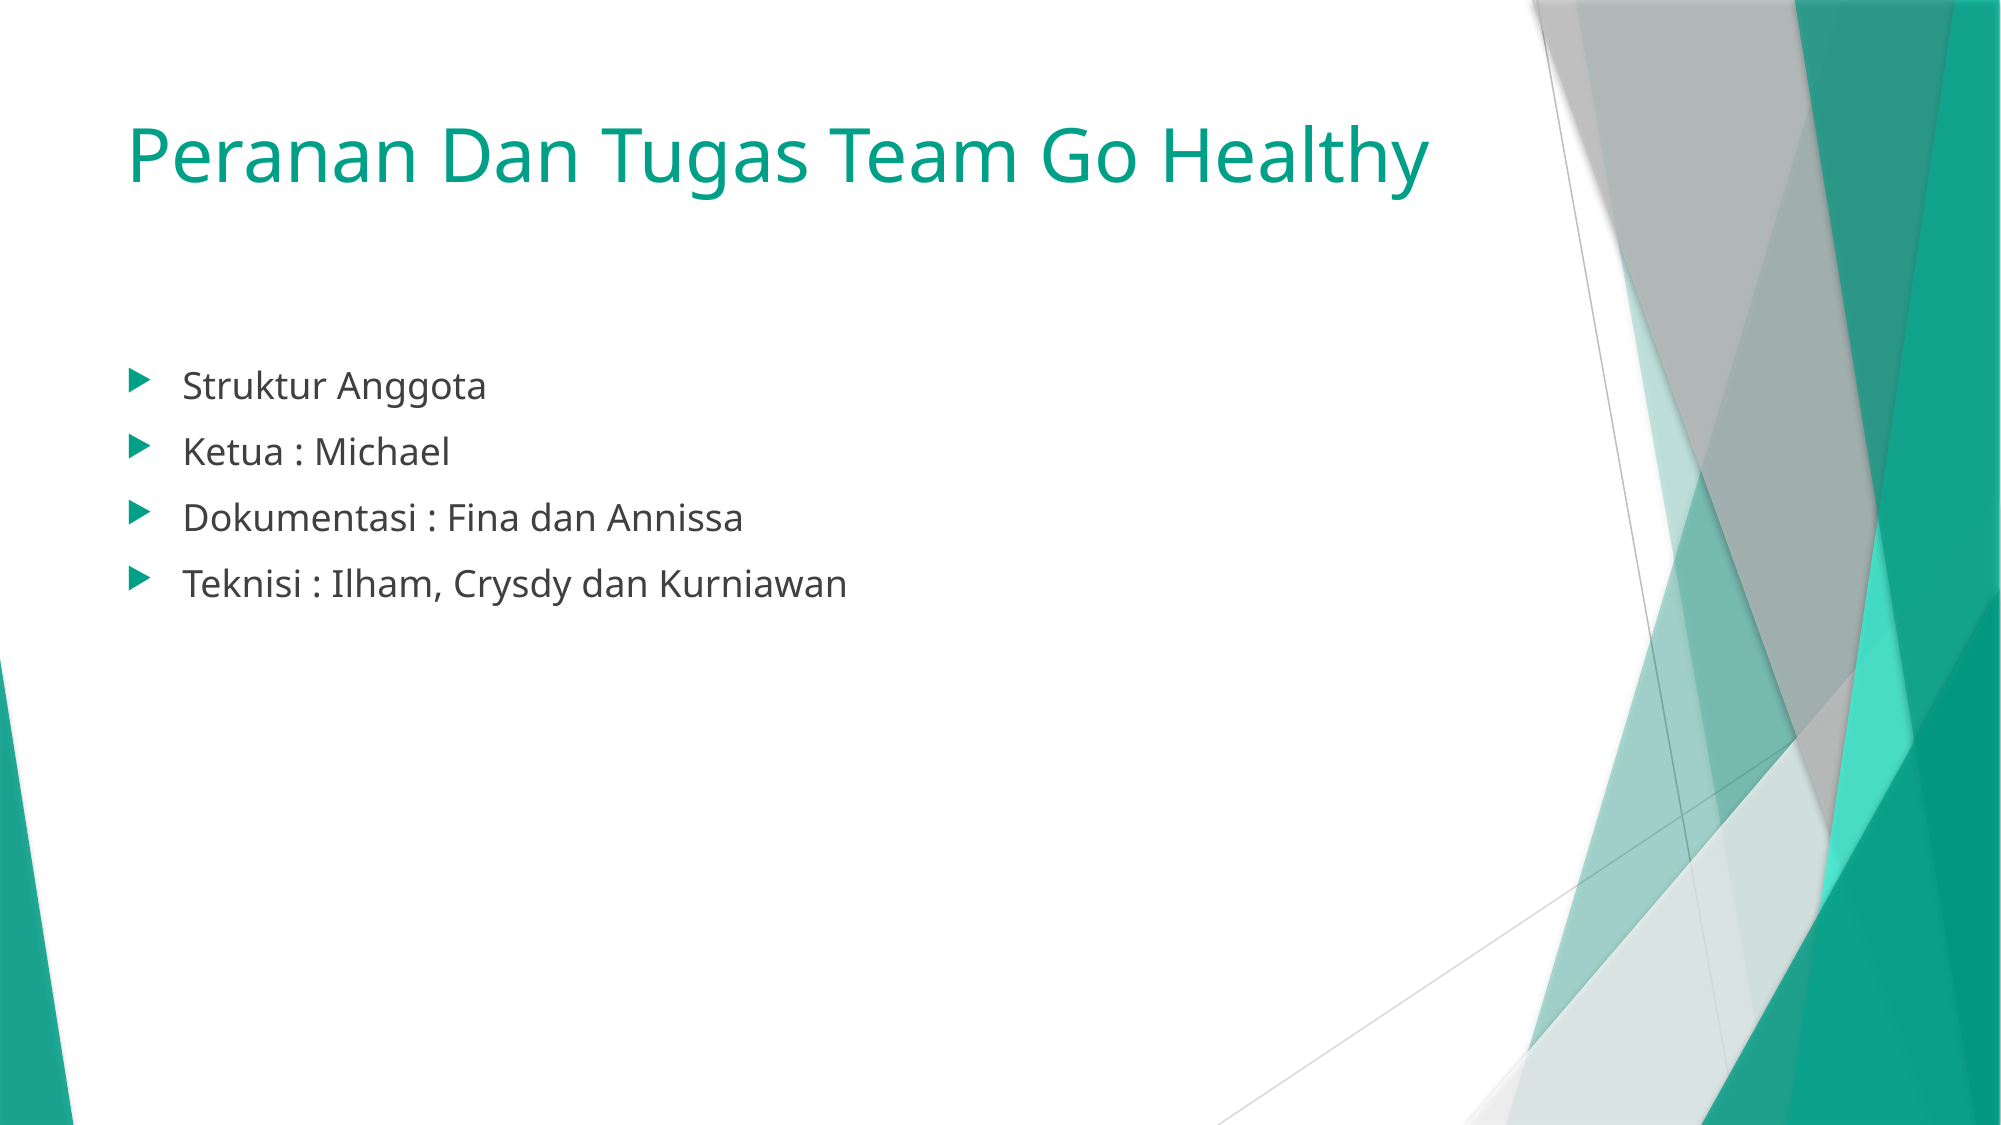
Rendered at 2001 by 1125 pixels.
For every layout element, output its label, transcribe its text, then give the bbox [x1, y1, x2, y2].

list Struktur Anggota Ketua : Michael Dokumentasi : Fina dan Annissa Teknisi : Ilham, Crysdy dan Kurniawan [111, 354, 1522, 992]
title Peranan Dan Tugas Team Go Healthy [111, 99, 1522, 317]
